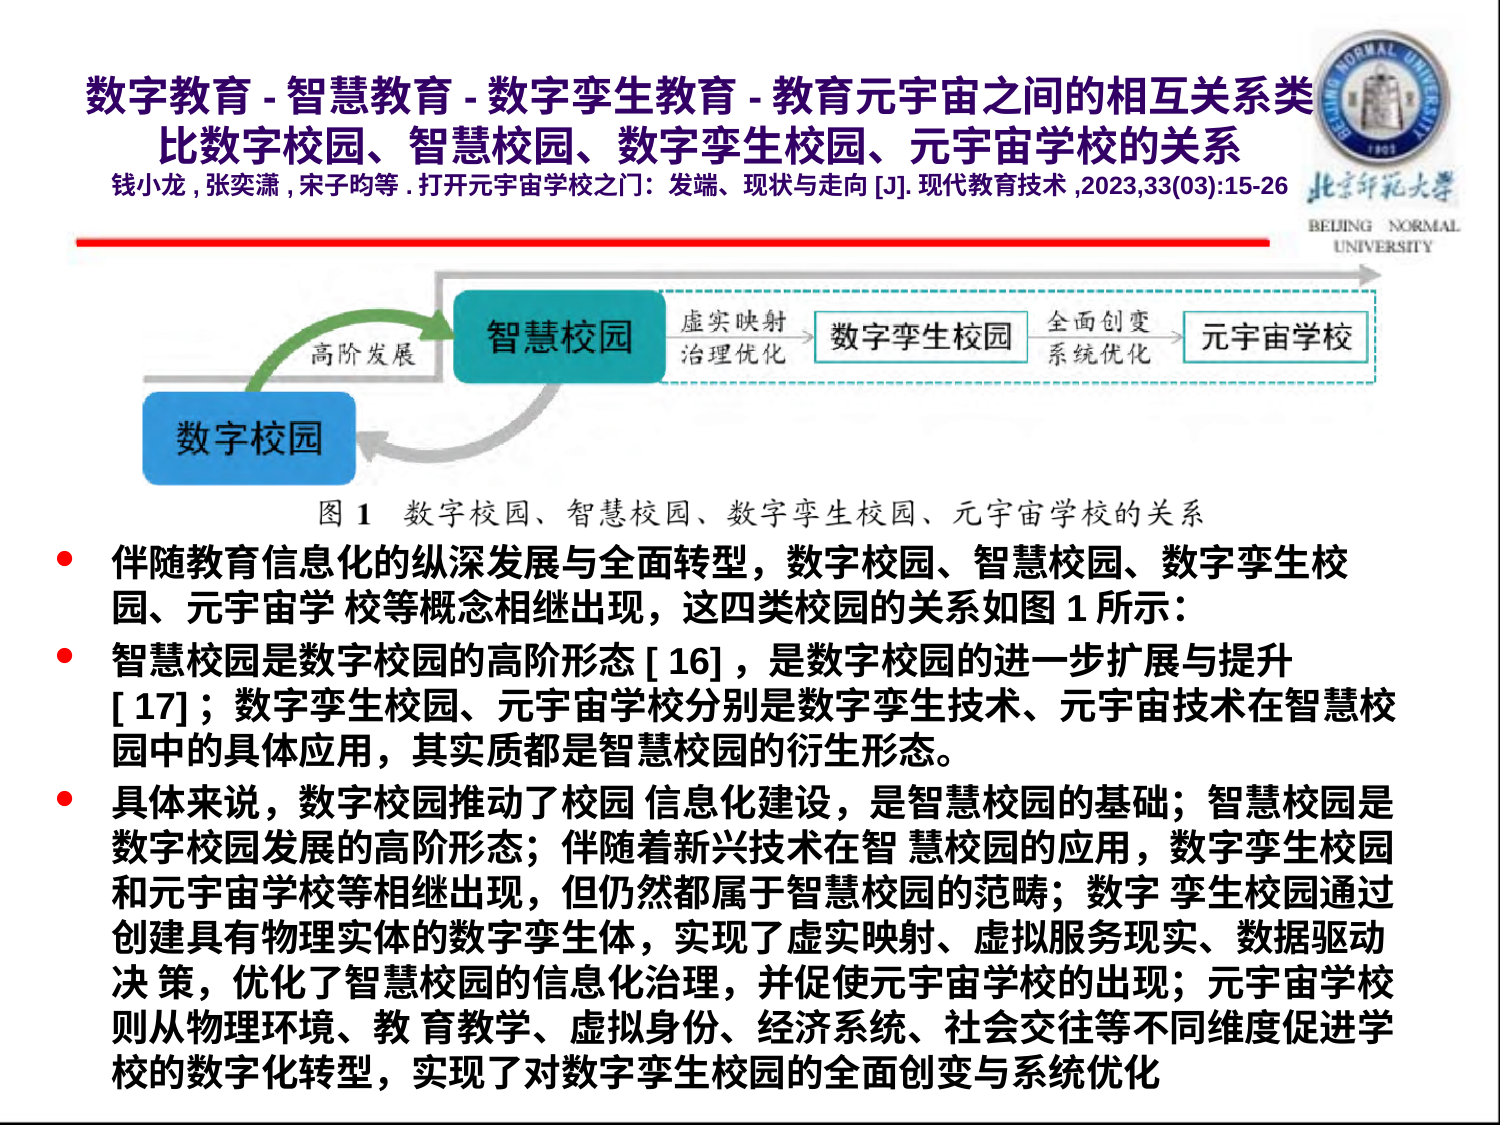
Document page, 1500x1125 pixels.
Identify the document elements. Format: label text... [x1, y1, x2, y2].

title 数字教育-智慧教育-数字孪生教育-教育元宇宙之间的相互关系类比数字校园、智慧校园、数字孪生校园、元宇宙学校的关系 钱小龙,张奕潇,宋子昀等.打开元宇宙学校之门：发端、现状与走向[J].现代教育技术,2023,33(03):15-26 [64, 42, 1337, 208]
picture [0, 0, 1500, 1125]
list 伴随教育信息化的纵深发展与全面转型，数字校园、智慧校园、数字孪生校园、元宇宙学 校等概念相继出现，这四类校园的关系如图1所示： 智慧校园是数字校园的高阶形态[ 16]，是数字校园的进一步扩展与提升[ 17]；数字孪生校园、元宇宙学校分别是数字孪生技术、元宇宙技术在智慧校园中的具体应用，其实质都是智慧校园的衍生形态。 具体来说，数字校园推动了校园 信息化建设，是智慧校园的基础；智慧校园是数字校园发展的高阶形态；伴随着新兴技术在智 慧校园的应用，数字孪生校园和元宇宙学校等相继出现，但仍然都属于智慧校园的范畴；数字 孪生校园通过创建具有物理实体的数字孪生体，实现了虚实映射、虚拟服务现实、数据驱动决 策，优化了智慧校园的信息化治理，并促使元宇宙学校的出现；元宇宙学校则从物理环境、教 育教学、虚拟身份、经济系统、社会交往等不同维度促进学校的数字化转型，实现了对数字孪生校园的全面创变与系统优化 [40, 531, 1437, 1111]
